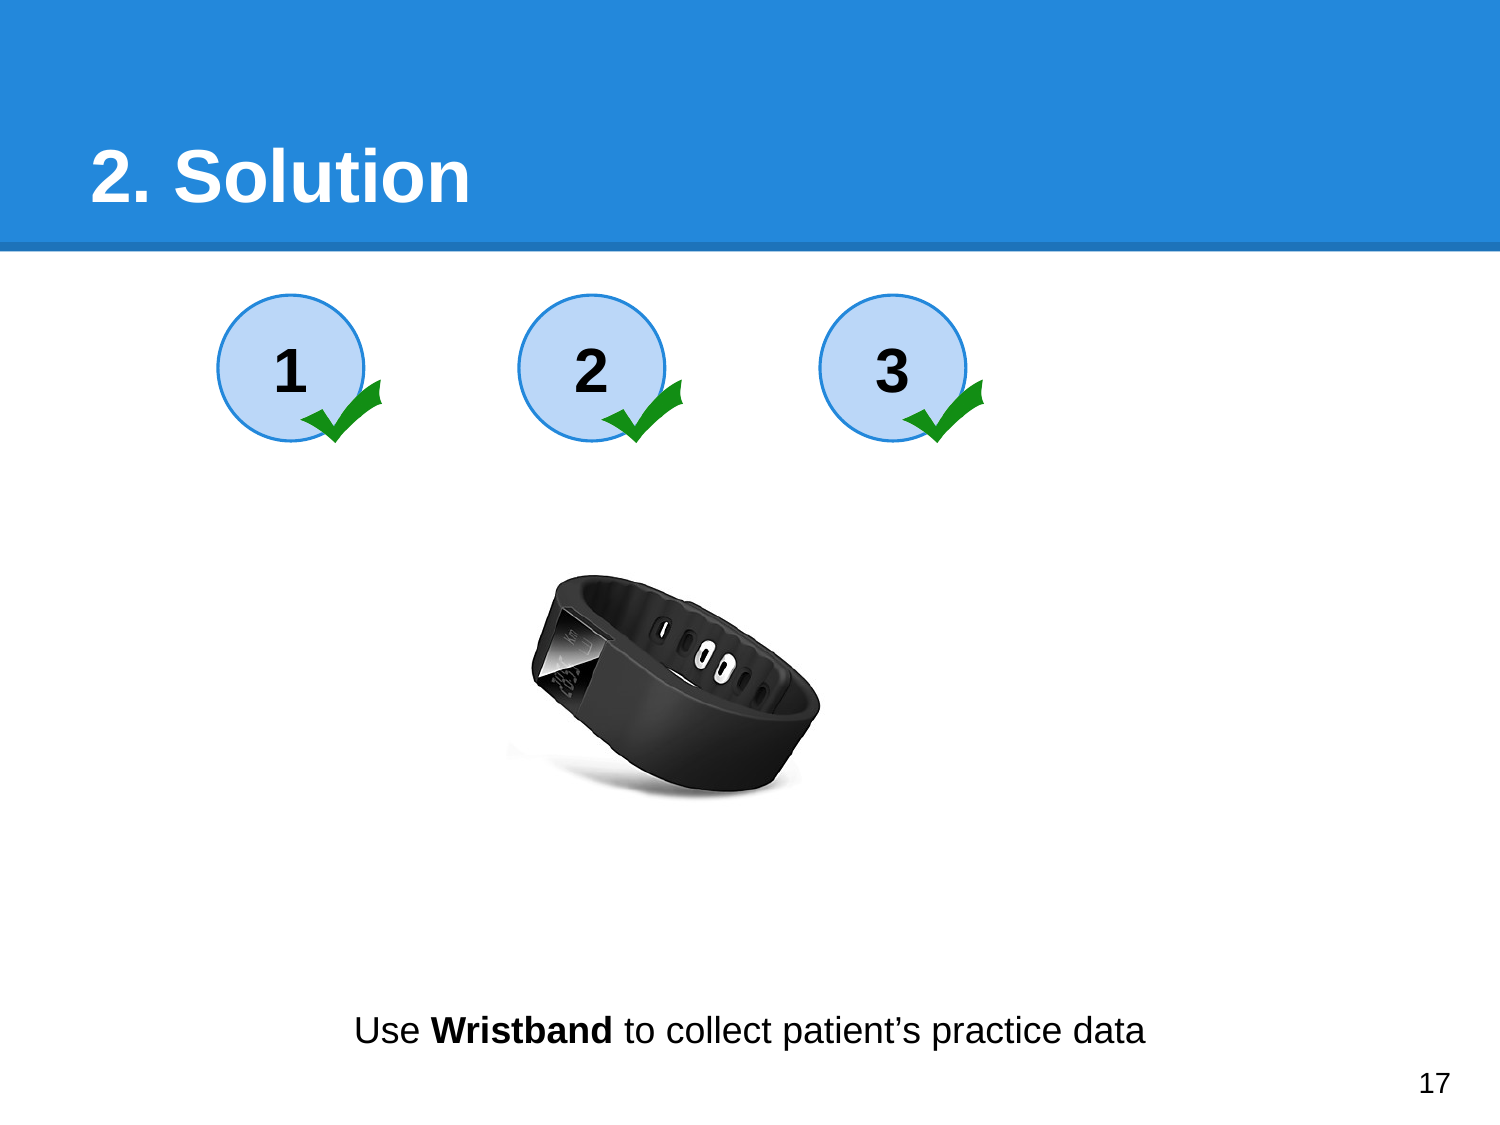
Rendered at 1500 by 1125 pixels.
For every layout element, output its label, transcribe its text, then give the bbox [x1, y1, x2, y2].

slide_number 17 [1403, 1038, 1494, 1125]
text_box 1 [217, 295, 364, 441]
text_box 3 [819, 295, 966, 441]
title 2. Solution [75, 45, 1425, 233]
text_box 2 [518, 295, 665, 441]
picture [600, 377, 684, 444]
picture [901, 377, 985, 444]
picture [299, 377, 383, 444]
text_box Use Wristband to collect patient’s practice data [242, 945, 1257, 1113]
picture [483, 495, 847, 859]
